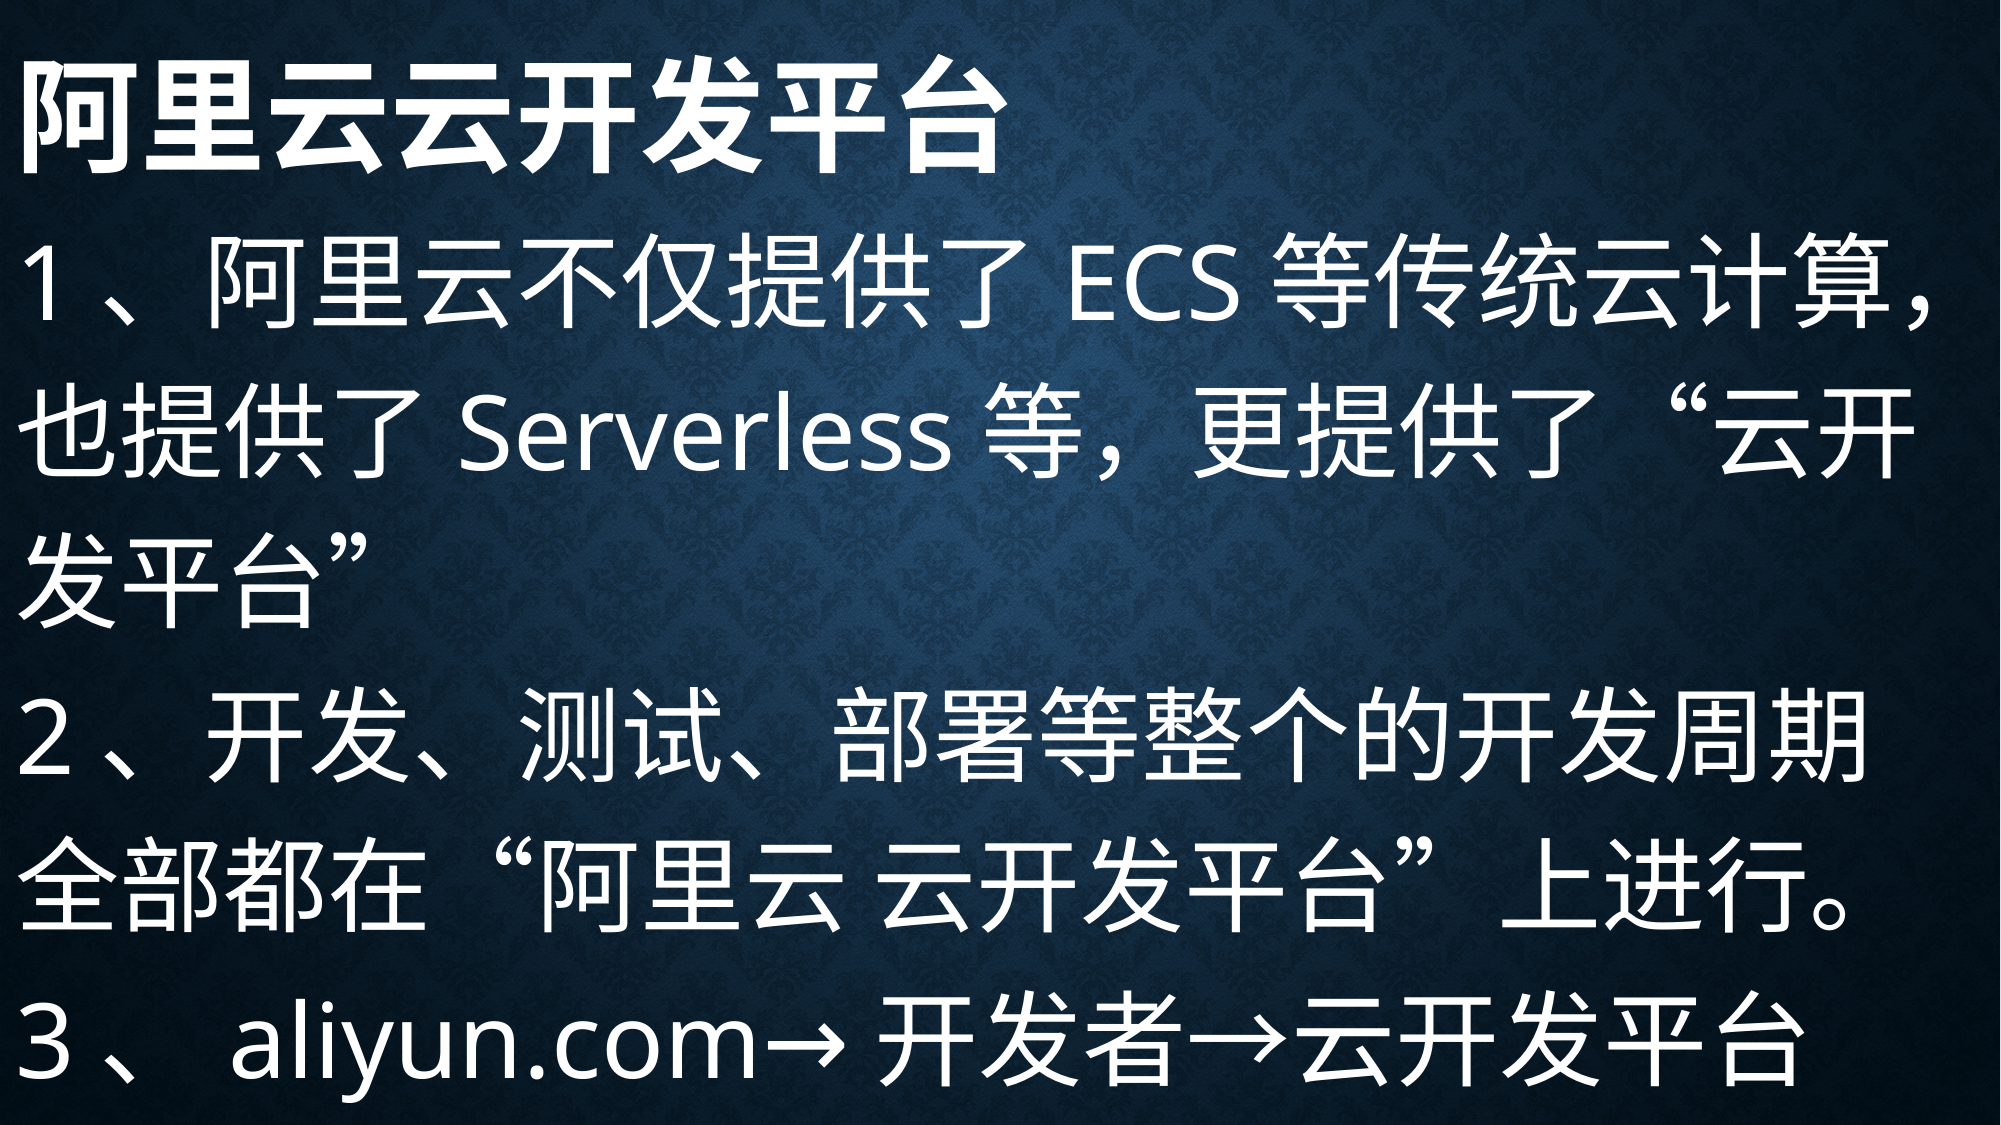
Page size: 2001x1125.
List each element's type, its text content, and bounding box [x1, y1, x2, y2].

list 阿里云云开发平台 1、阿里云不仅提供了ECS等传统云计算，也提供了Serverless等，更提供了“云开发平台” 2、开发、测试、部署等整个的开发周期全部都在“阿里云 云开发平台”上进行。 3、aliyun.com→开发者→云开发平台 [0, 0, 1958, 1125]
